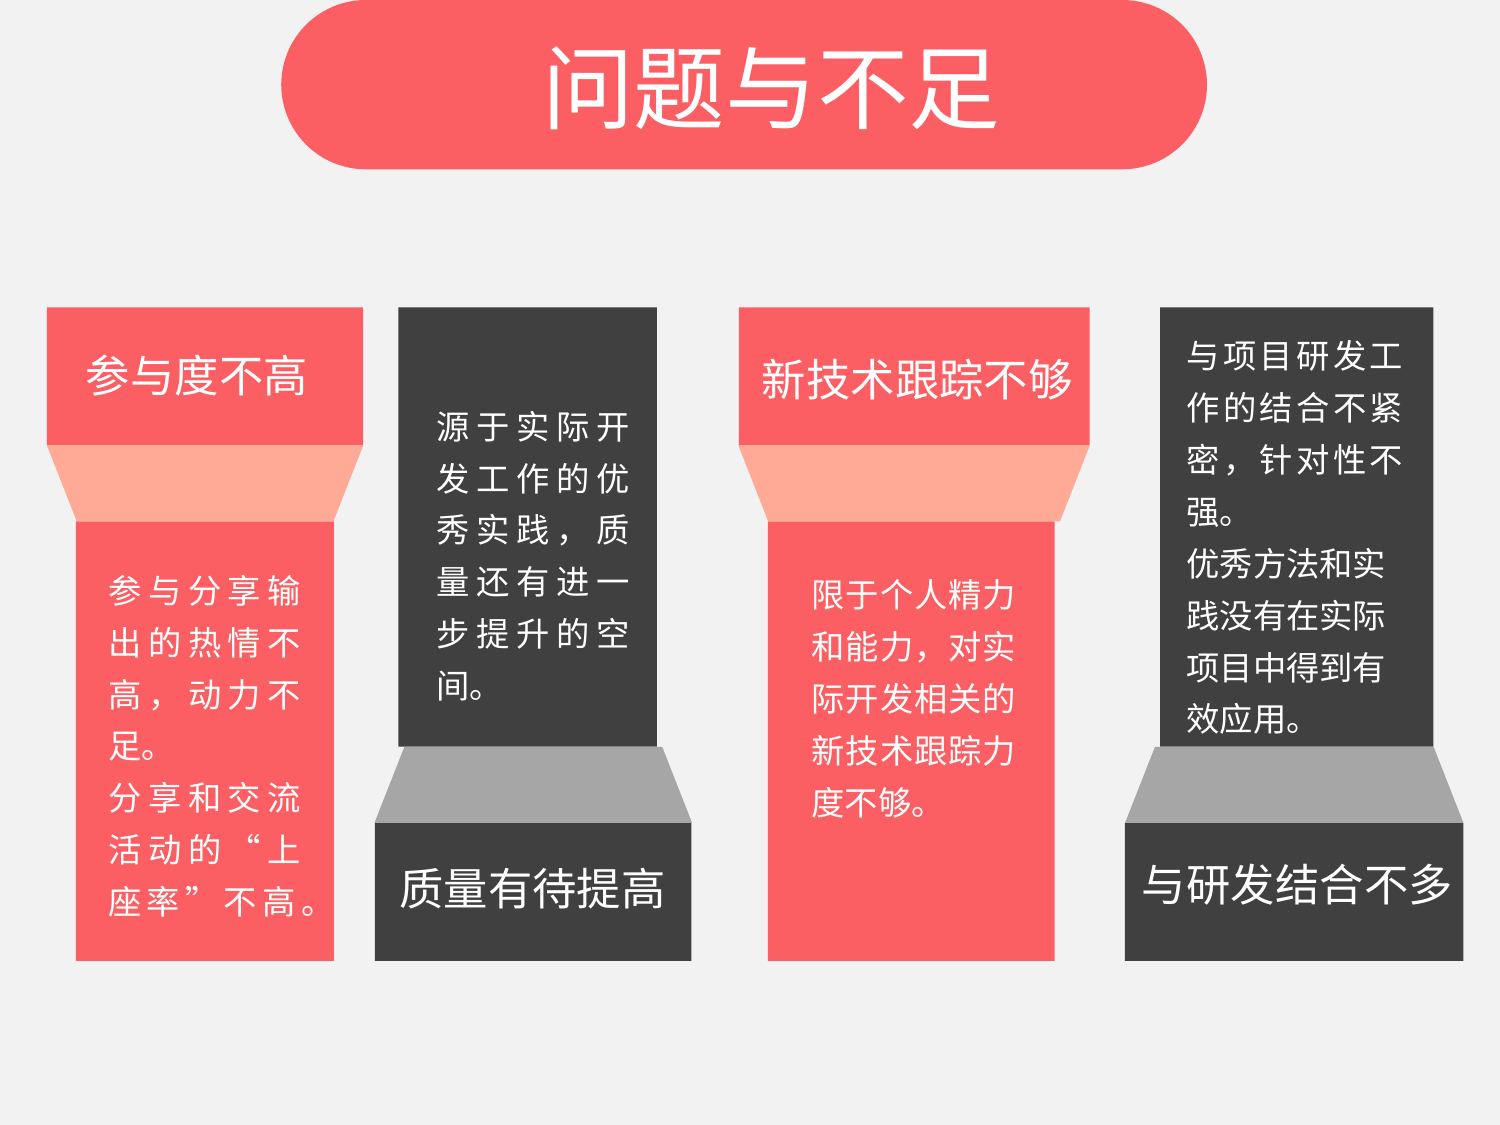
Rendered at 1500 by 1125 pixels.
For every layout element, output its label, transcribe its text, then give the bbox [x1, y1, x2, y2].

text_box [374, 823, 692, 961]
text_box 新技术跟踪不够 [746, 345, 1088, 414]
text_box 源于实际开发工作的优秀实践，质量还有进一步提升的空间。 [421, 386, 645, 713]
text_box [46, 307, 364, 445]
text_box [738, 307, 1090, 445]
text_box 限于个人精力和能力，对实际开发相关的新技术跟踪力度不够。 [796, 555, 1032, 830]
text_box 问题与不足 [527, 23, 1301, 149]
text_box [1124, 822, 1464, 961]
text_box [75, 521, 334, 961]
text_box [374, 746, 693, 823]
text_box [1160, 307, 1434, 746]
text_box 质量有待提高 [384, 853, 681, 922]
text_box 与研发结合不多 [1126, 849, 1469, 918]
text_box 参与分享输出的热情不高，动力不足。 分享和交流活动的“上座率”不高。 [93, 550, 317, 929]
text_box [767, 521, 1055, 961]
text_box [398, 307, 657, 747]
text_box [281, 0, 1181, 170]
text_box 与项目研发工作的结合不紧密，针对性不强。 优秀方法和实践没有在实际项目中得到有效应用。 [1171, 316, 1418, 746]
text_box [46, 445, 364, 522]
text_box [1125, 746, 1464, 823]
text_box 参与度不高 [71, 341, 324, 410]
text_box [738, 445, 1090, 522]
